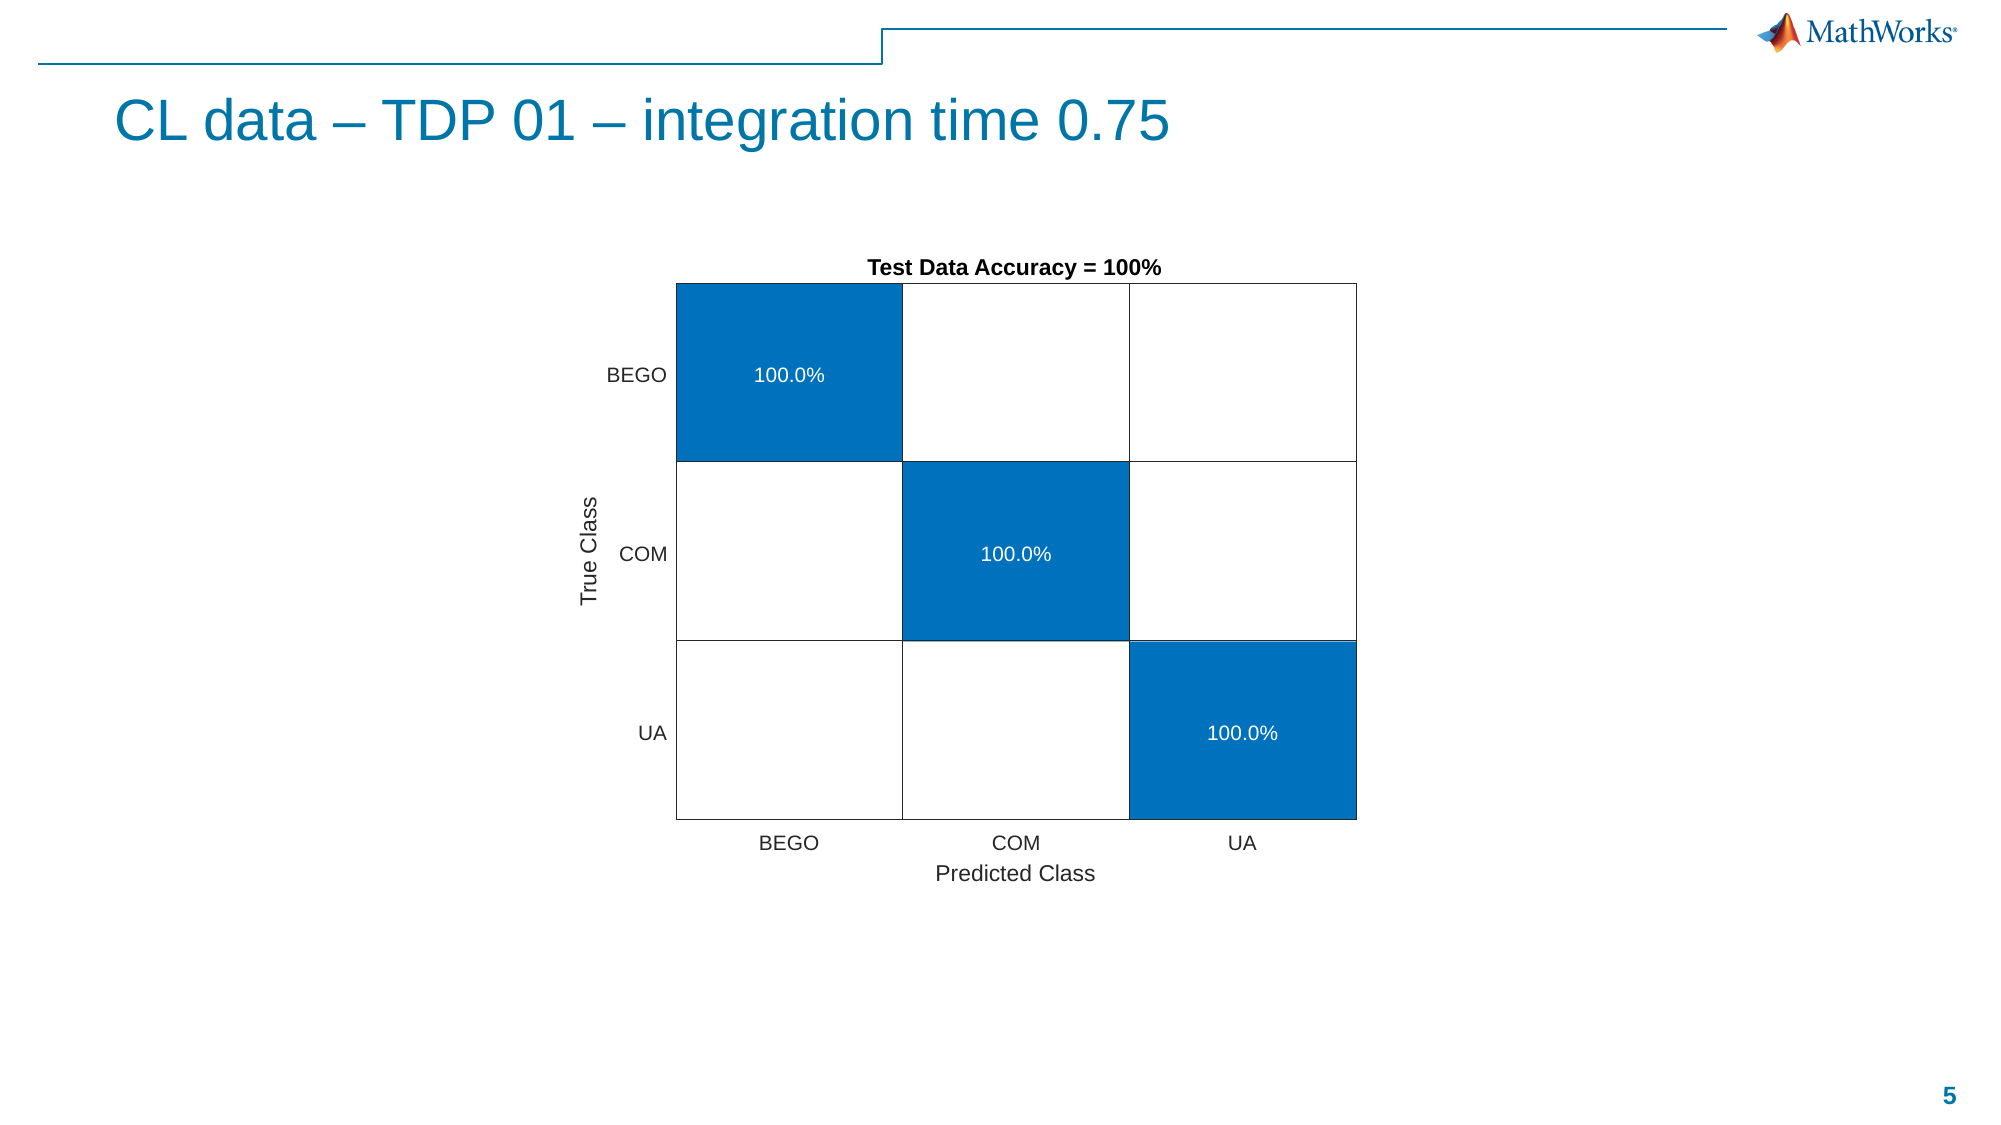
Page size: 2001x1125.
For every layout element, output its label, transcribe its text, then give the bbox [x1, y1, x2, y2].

picture [1751, 3, 1970, 63]
picture [562, 234, 1438, 891]
title CL data – TDP 01 – integration time 0.75 [99, 75, 1867, 238]
